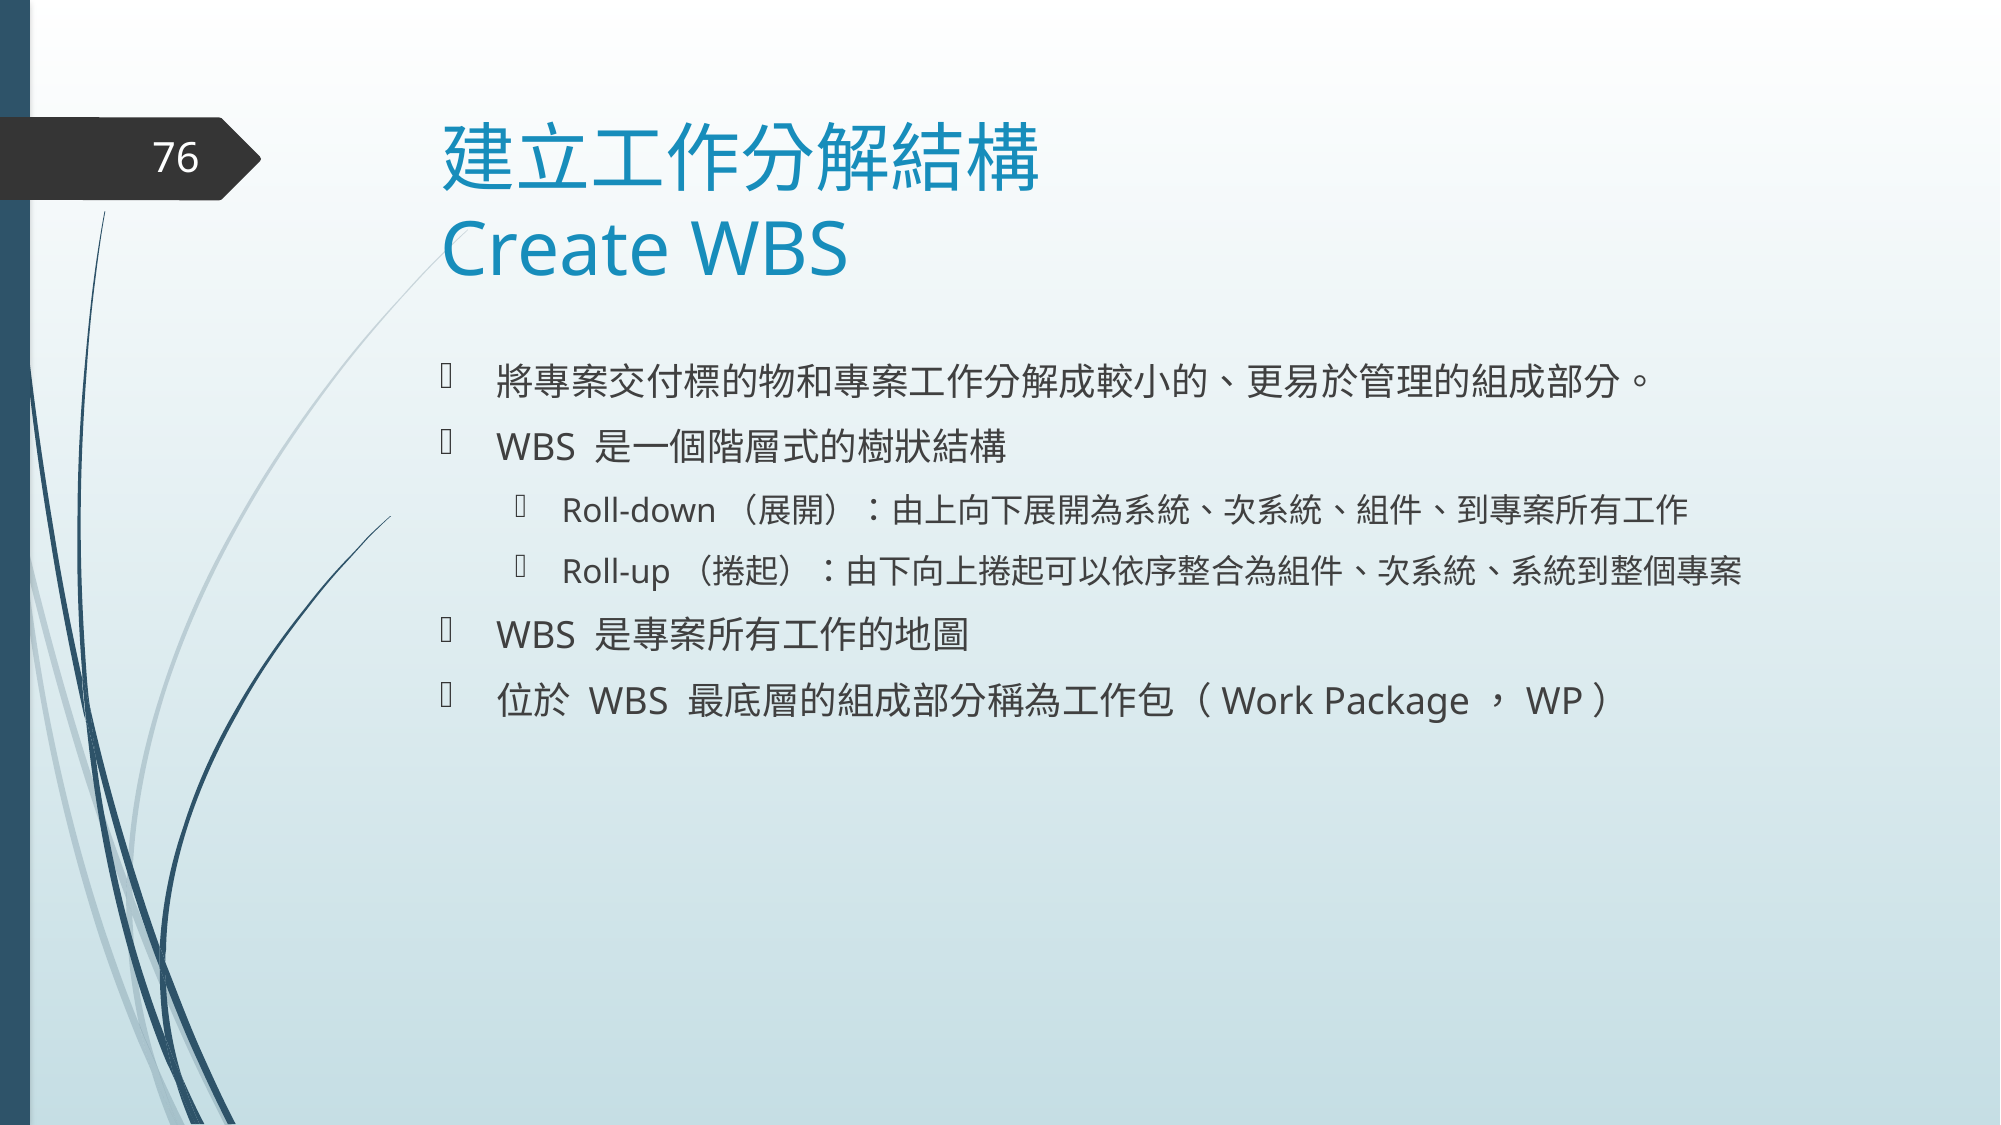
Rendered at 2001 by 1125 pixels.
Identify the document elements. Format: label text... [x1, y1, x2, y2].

list 將專案交付標的物和專案工作分解成較小的、更易於管理的組成部分。 WBS 是一個階層式的樹狀結構 Roll-down（展開）：由上向下展開為系統、次系統、組件、到專案所有工作 Roll-up（捲起）：由下向上捲起可以依序整合為組件、次系統、系統到整個專案 WBS 是專案所有工作的地圖 位於 WBS 最底層的組成部分稱為工作包（Work Package，WP） [424, 350, 1888, 970]
title 建立工作分解結構 Create WBS [425, 102, 1888, 313]
slide_number 76 [87, 129, 216, 190]
